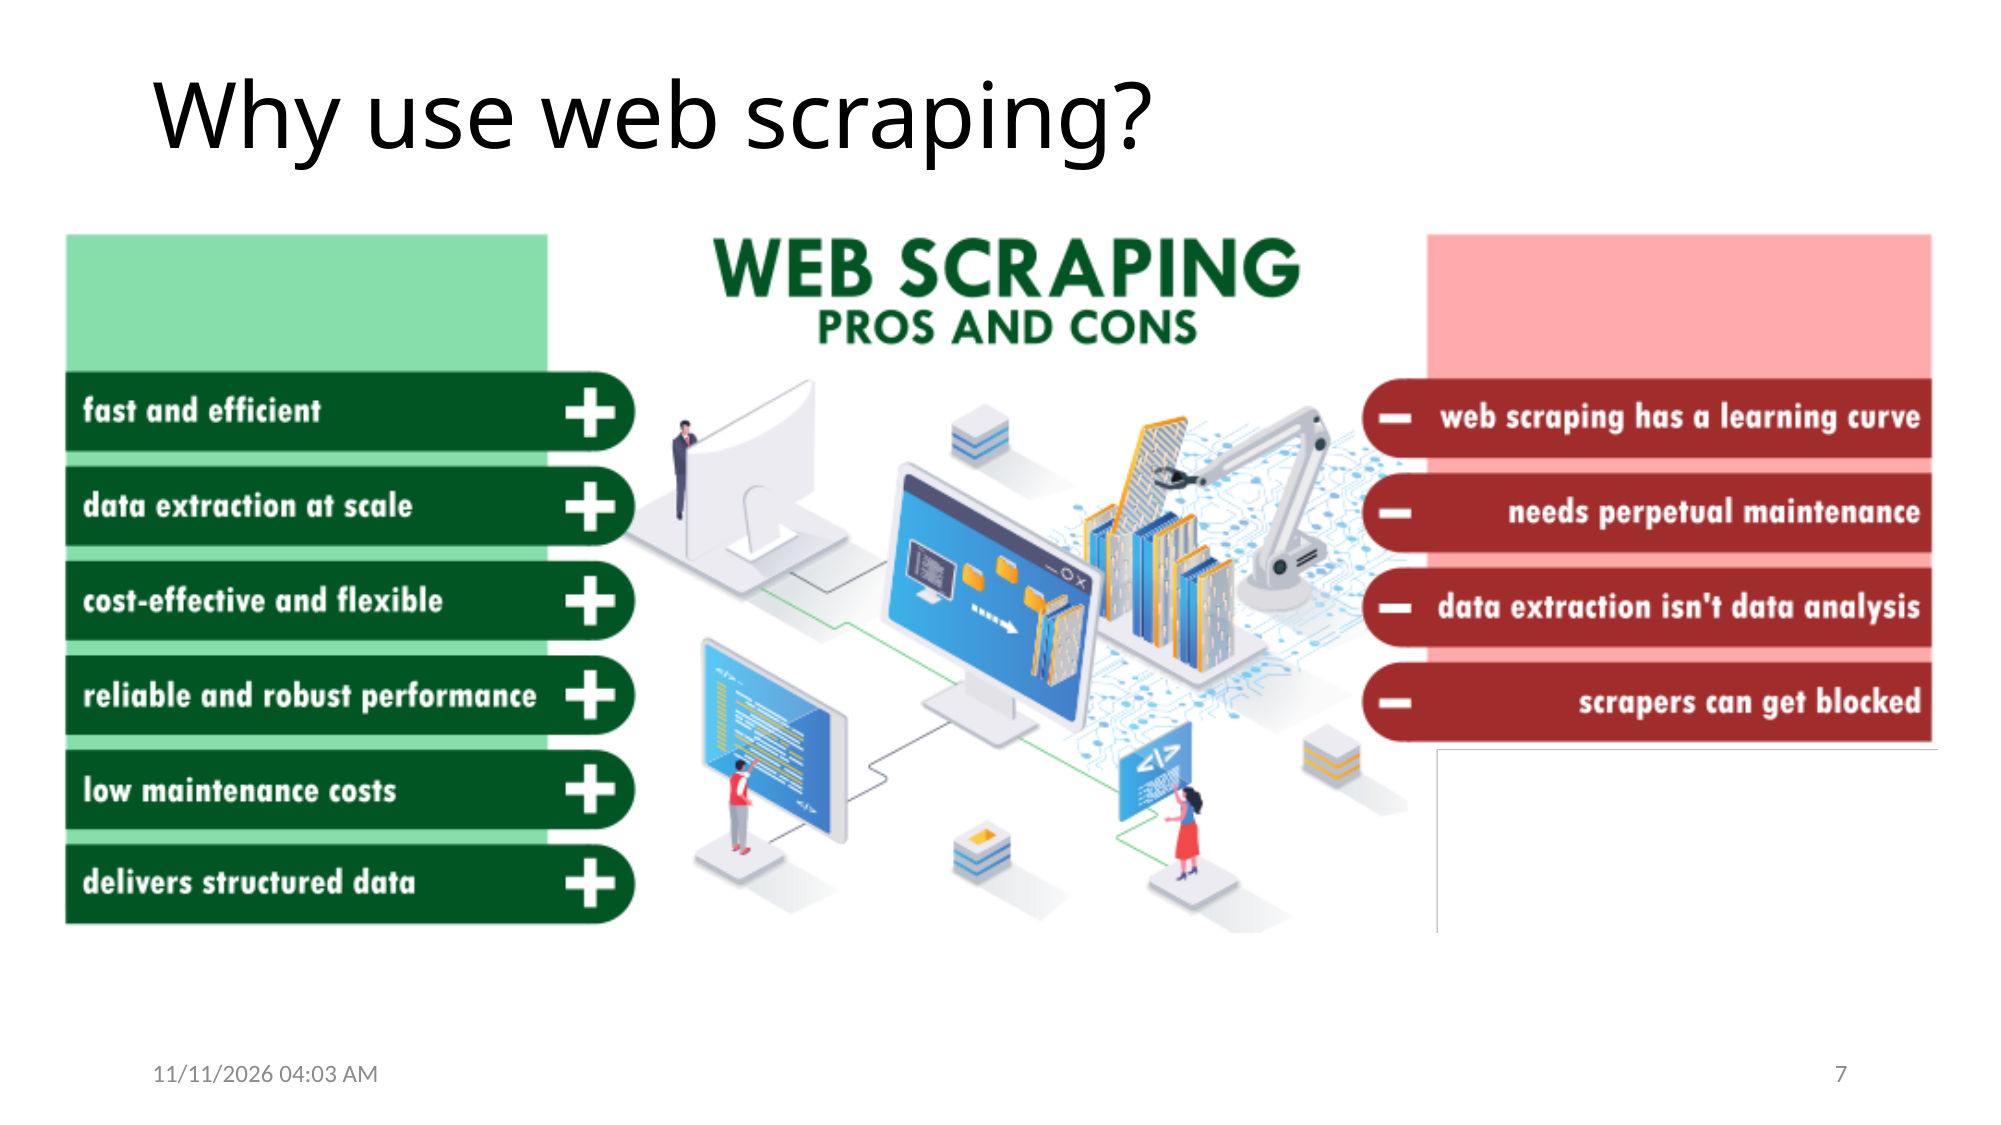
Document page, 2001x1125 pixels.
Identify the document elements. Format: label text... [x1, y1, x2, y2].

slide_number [137, 1042, 588, 1103]
title Why use web scraping? [137, 59, 1863, 179]
slide_number 7 [1412, 1042, 1863, 1103]
picture [62, 229, 1938, 933]
